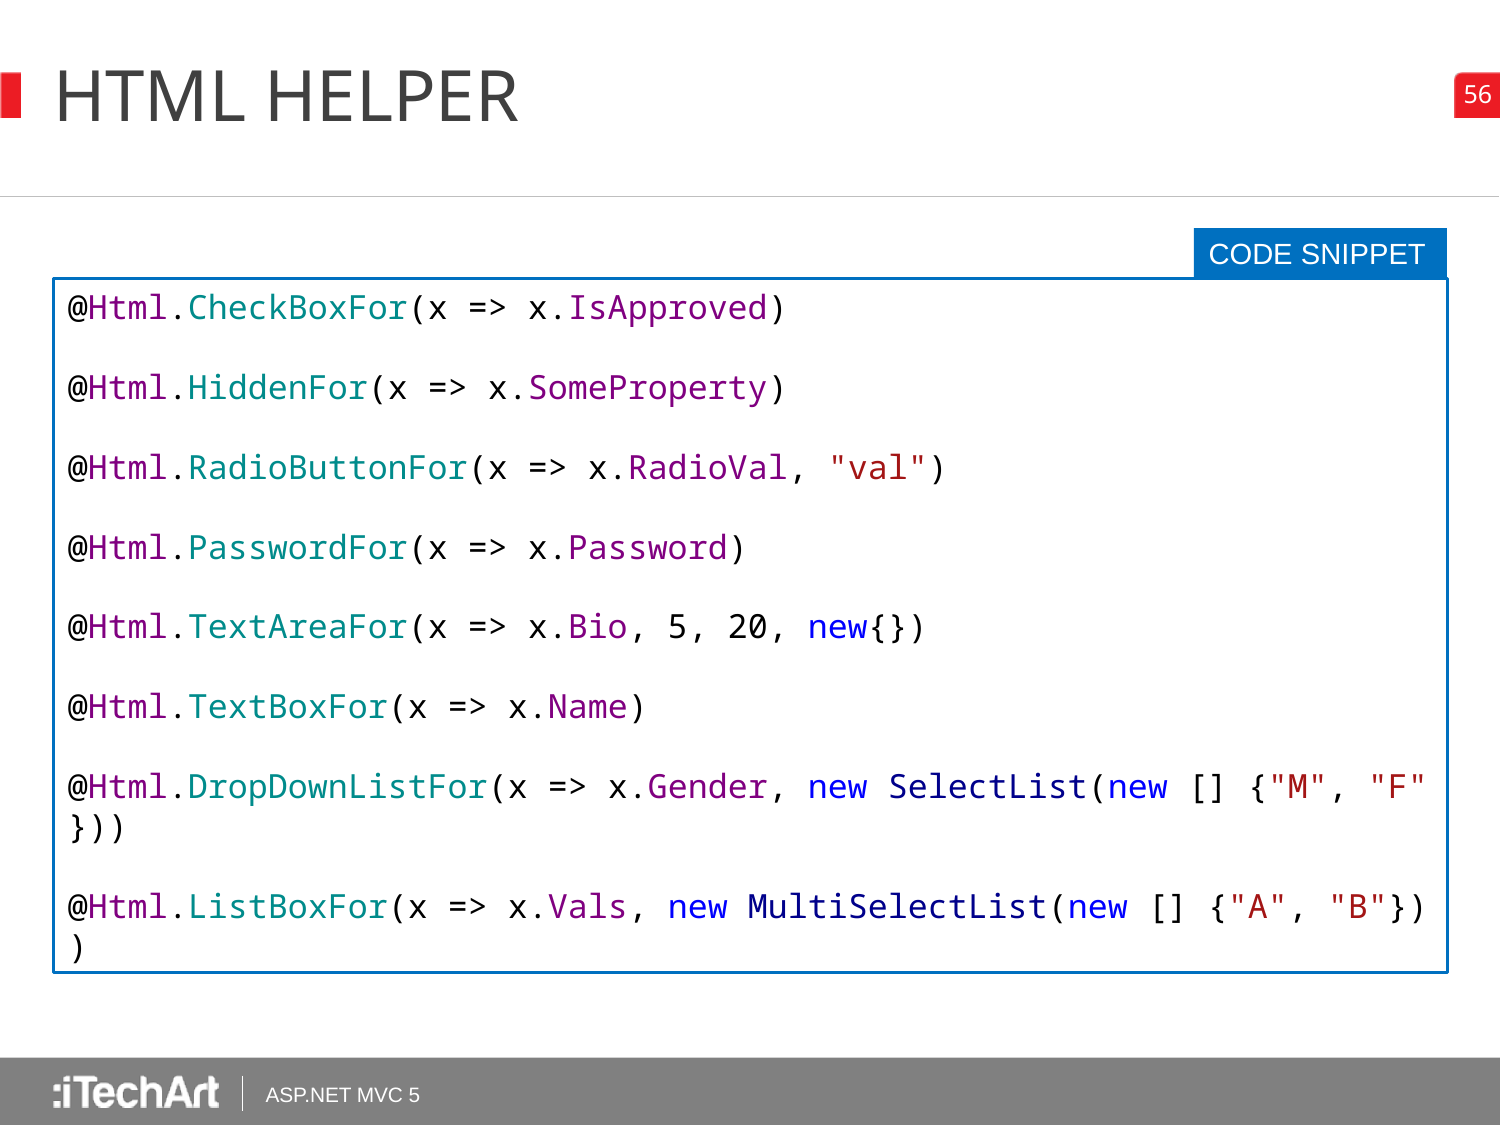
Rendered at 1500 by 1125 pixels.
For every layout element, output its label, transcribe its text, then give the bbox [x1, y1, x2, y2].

title HTML Helper [53, 0, 1448, 197]
text_box @Html.CheckBoxFor(x => x.IsApproved) @Html.HiddenFor(x => x.SomeProperty) @Html.RadioButtonFor(x => x.RadioVal, "val") @Html.PasswordFor(x => x.Password) @Html.TextAreaFor(x => x.Bio, 5, 20, new{}) @Html.TextBoxFor(x => x.Name) @Html.DropDownListFor(x => x.Gender, new SelectList(new [] {"M", "F"})) @Html.ListBoxFor(x => x.Vals, new MultiSelectList(new [] {"A", "B"})) [53, 278, 1448, 973]
picture [1454, 72, 1500, 118]
picture [0, 72, 21, 118]
text_box CODE SNIPPET [1193, 228, 1447, 278]
footer ASP.NET MVC 5 [265, 1057, 772, 1125]
picture [53, 1075, 219, 1108]
